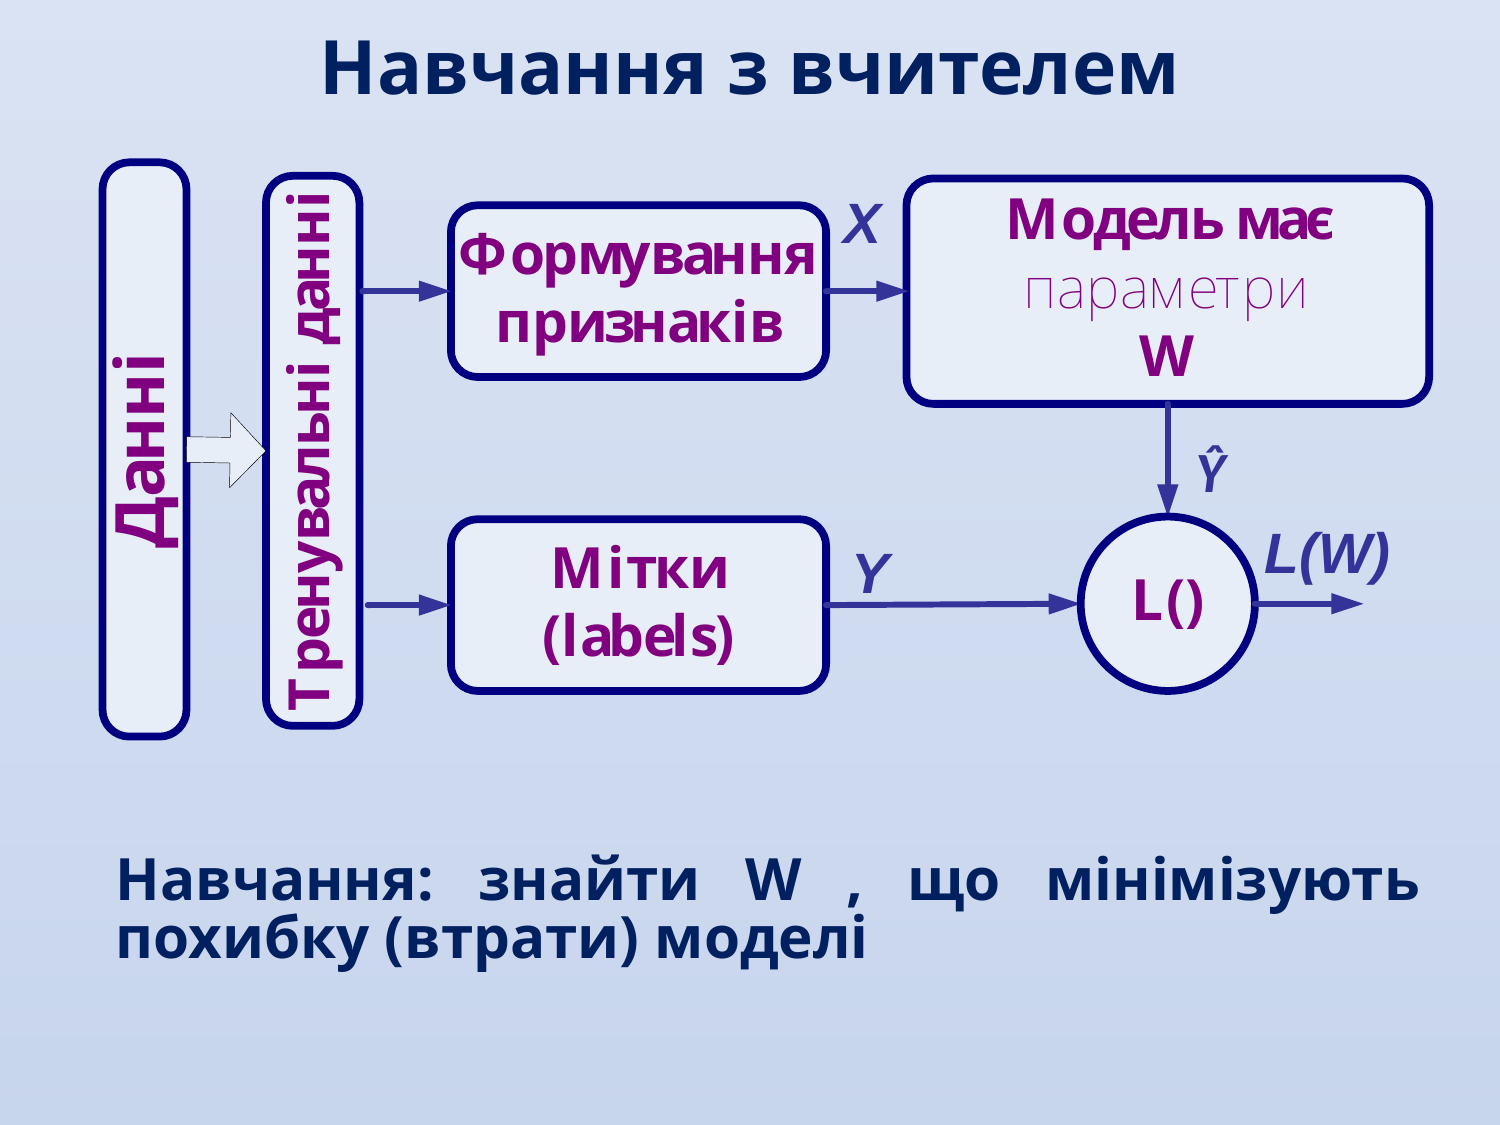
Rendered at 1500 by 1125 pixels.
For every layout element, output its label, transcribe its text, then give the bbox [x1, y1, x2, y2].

text_box Навчання з вчителем [17, 12, 1483, 118]
picture [91, 156, 1436, 743]
text_box Навчання: знайти W , що мінімізують похибку (втрати) моделі [100, 845, 1435, 978]
